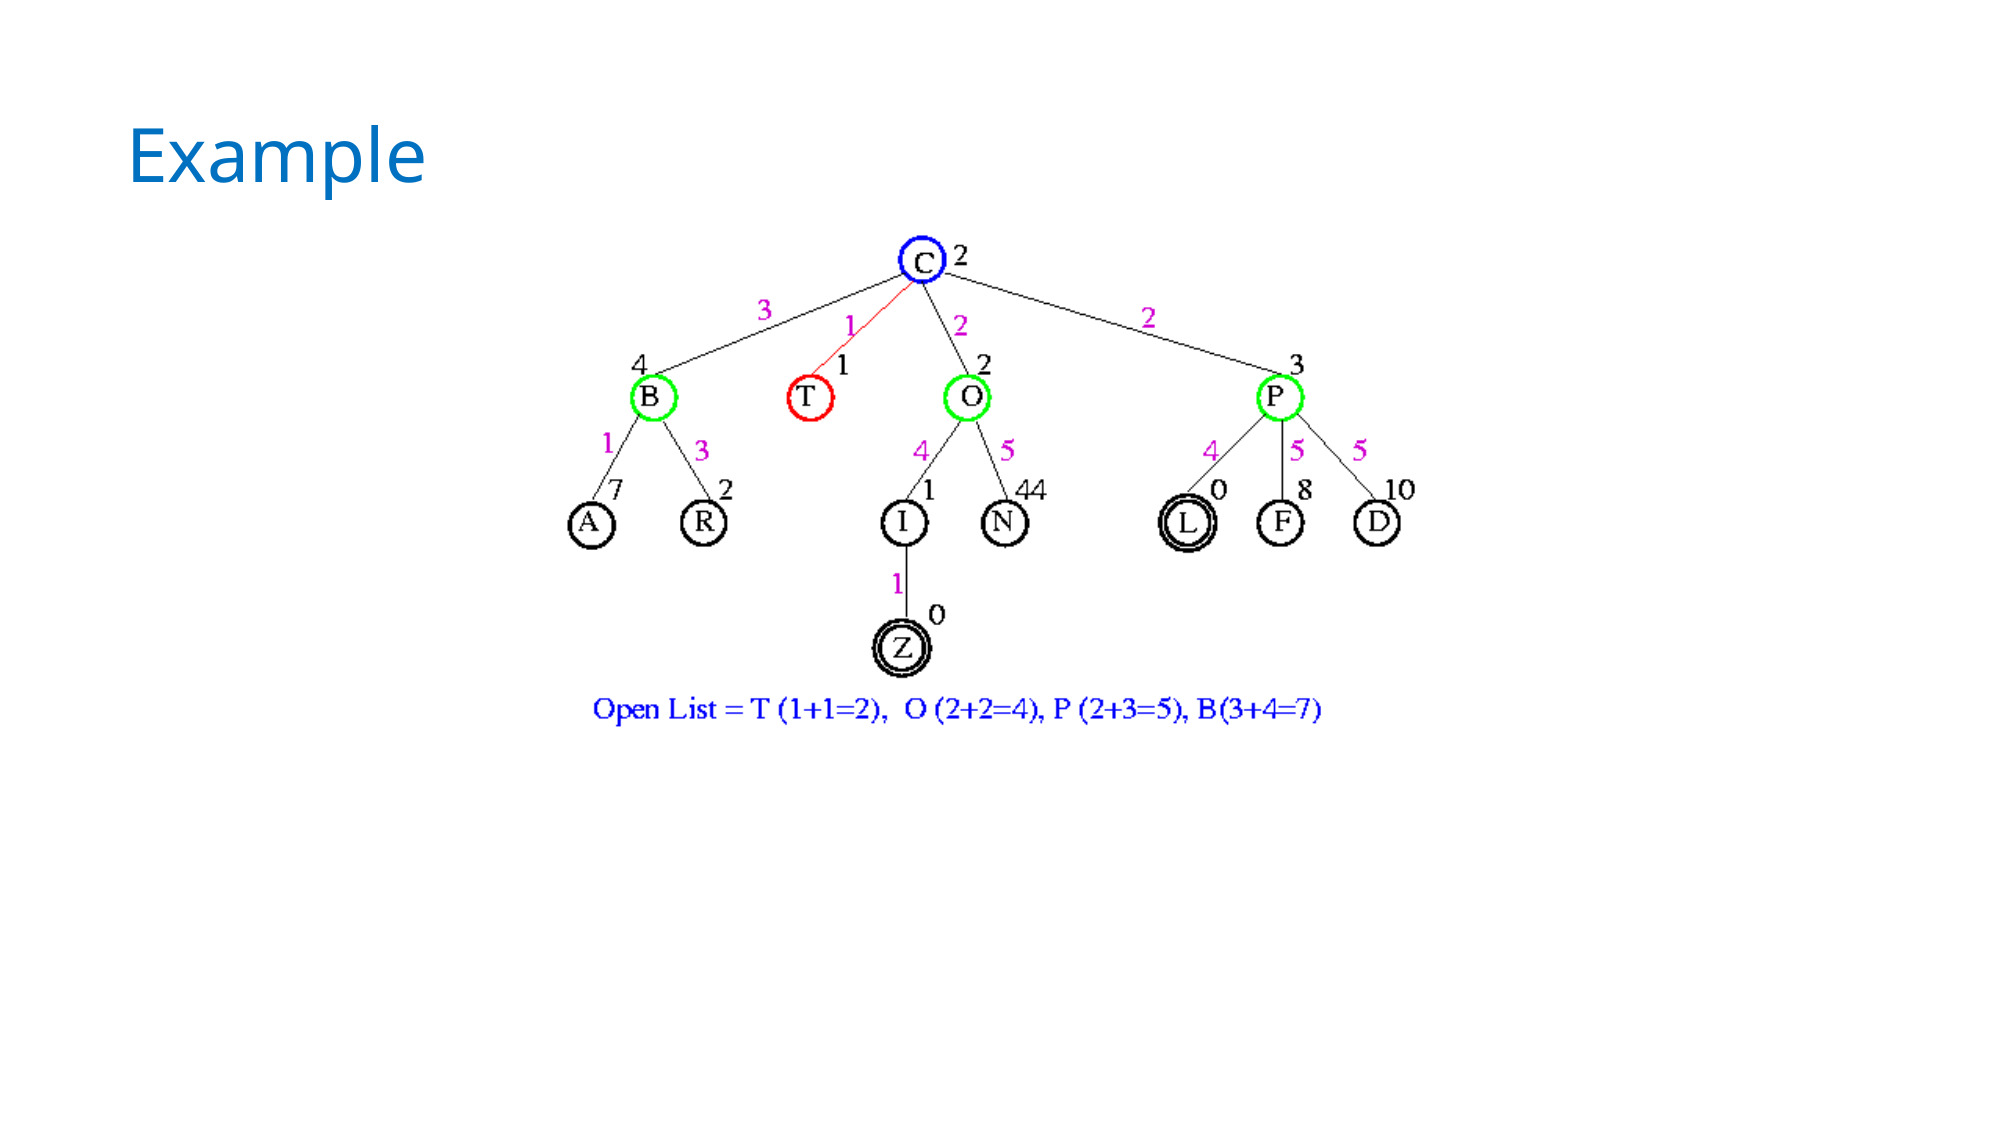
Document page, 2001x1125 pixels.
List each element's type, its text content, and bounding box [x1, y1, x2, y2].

title Example [111, 99, 1522, 317]
picture [560, 216, 1440, 909]
